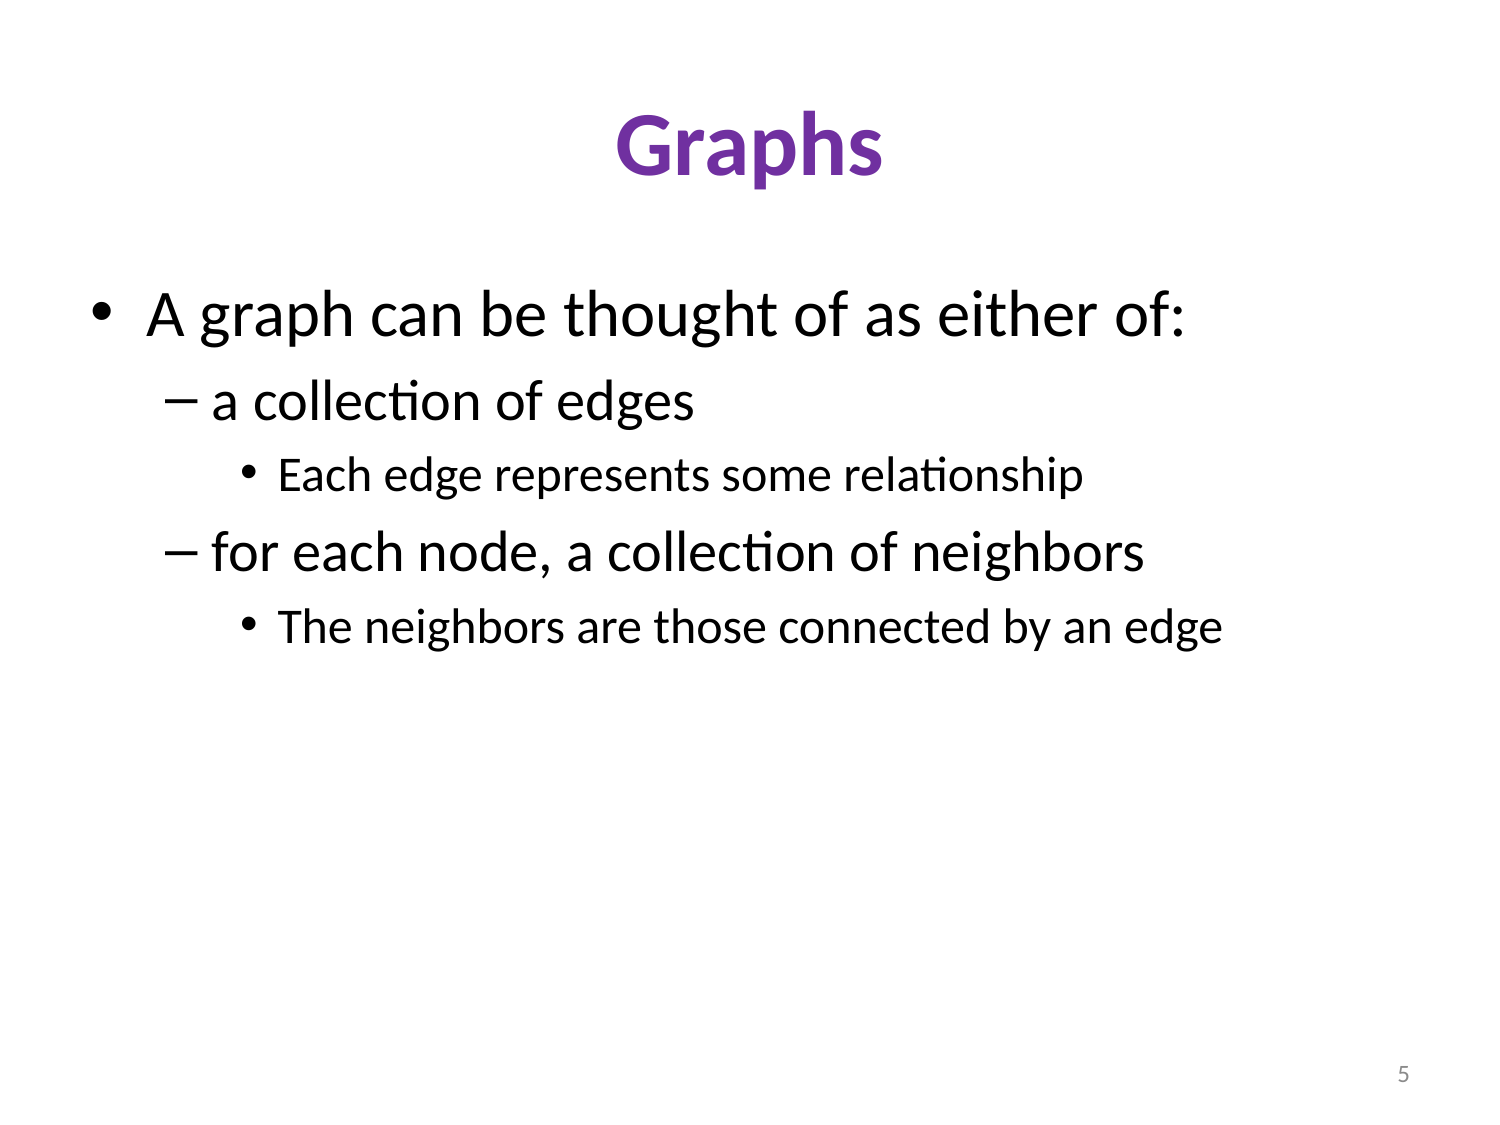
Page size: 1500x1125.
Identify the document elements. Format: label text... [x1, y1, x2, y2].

list A graph can be thought of as either of: a collection of edges Each edge represents some relationship for each node, a collection of neighbors The neighbors are those connected by an edge [75, 262, 1425, 1005]
title Graphs [75, 45, 1425, 233]
slide_number 5 [1074, 1042, 1425, 1103]
